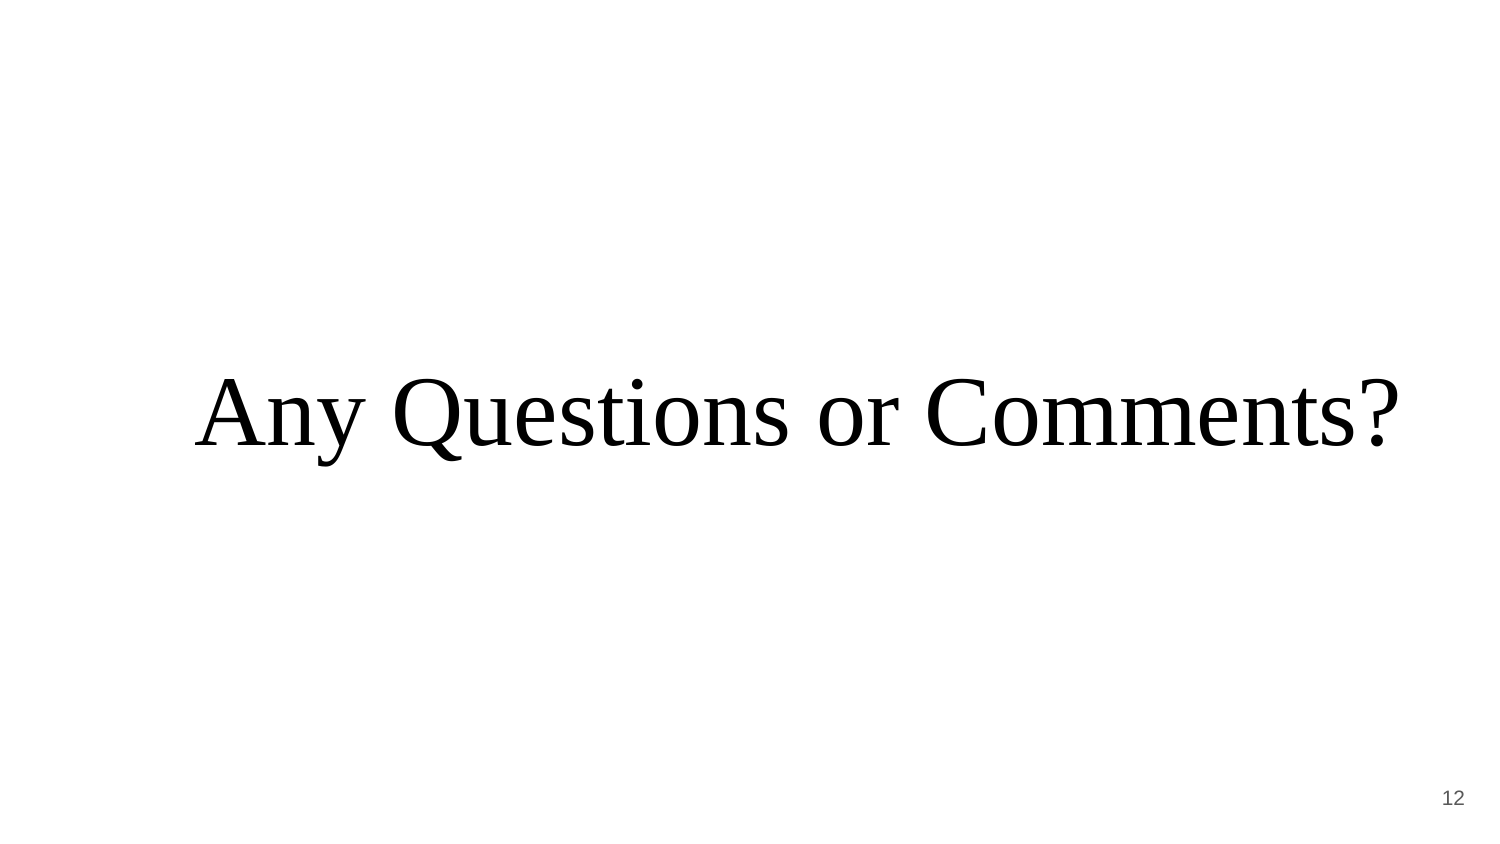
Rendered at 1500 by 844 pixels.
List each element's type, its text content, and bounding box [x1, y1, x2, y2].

slide_number 12 [1389, 764, 1480, 830]
list Any Questions or Comments? [29, 312, 1428, 844]
